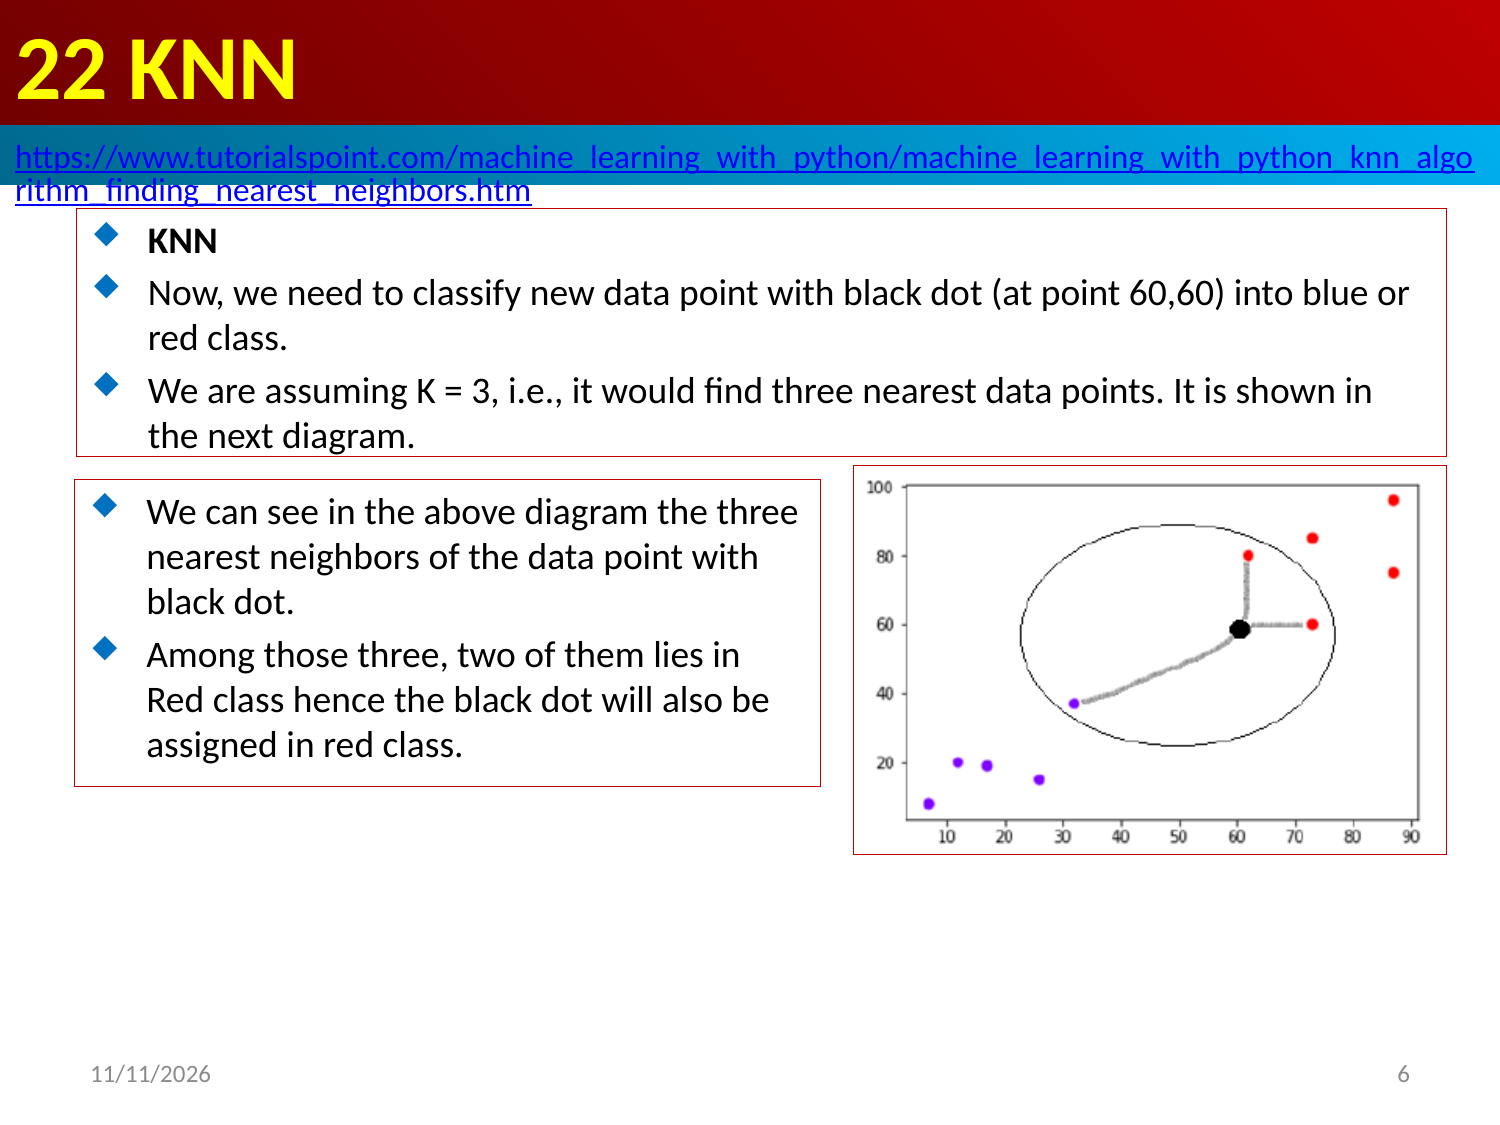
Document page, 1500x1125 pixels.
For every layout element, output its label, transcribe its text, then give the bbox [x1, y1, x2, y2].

title 22 KNN [0, 0, 1500, 125]
text_box https://www.tutorialspoint.com/machine_learning_with_python/machine_learning_with_python_knn_algorithm_finding_nearest_neighbors.htm [0, 125, 1500, 185]
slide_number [75, 1042, 425, 1103]
picture [852, 465, 1448, 856]
slide_number 6 [1074, 1042, 1425, 1103]
subtitle KNN Now, we need to classify new data point with black dot (at point 60,60) into blue or red class. We are assuming K = 3, i.e., it would find three nearest data points. It is shown in the next diagram. [76, 208, 1447, 457]
text_box We can see in the above diagram the three nearest neighbors of the data point with black dot. Among those three, two of them lies in Red class hence the black dot will also be assigned in red class. [74, 479, 821, 787]
